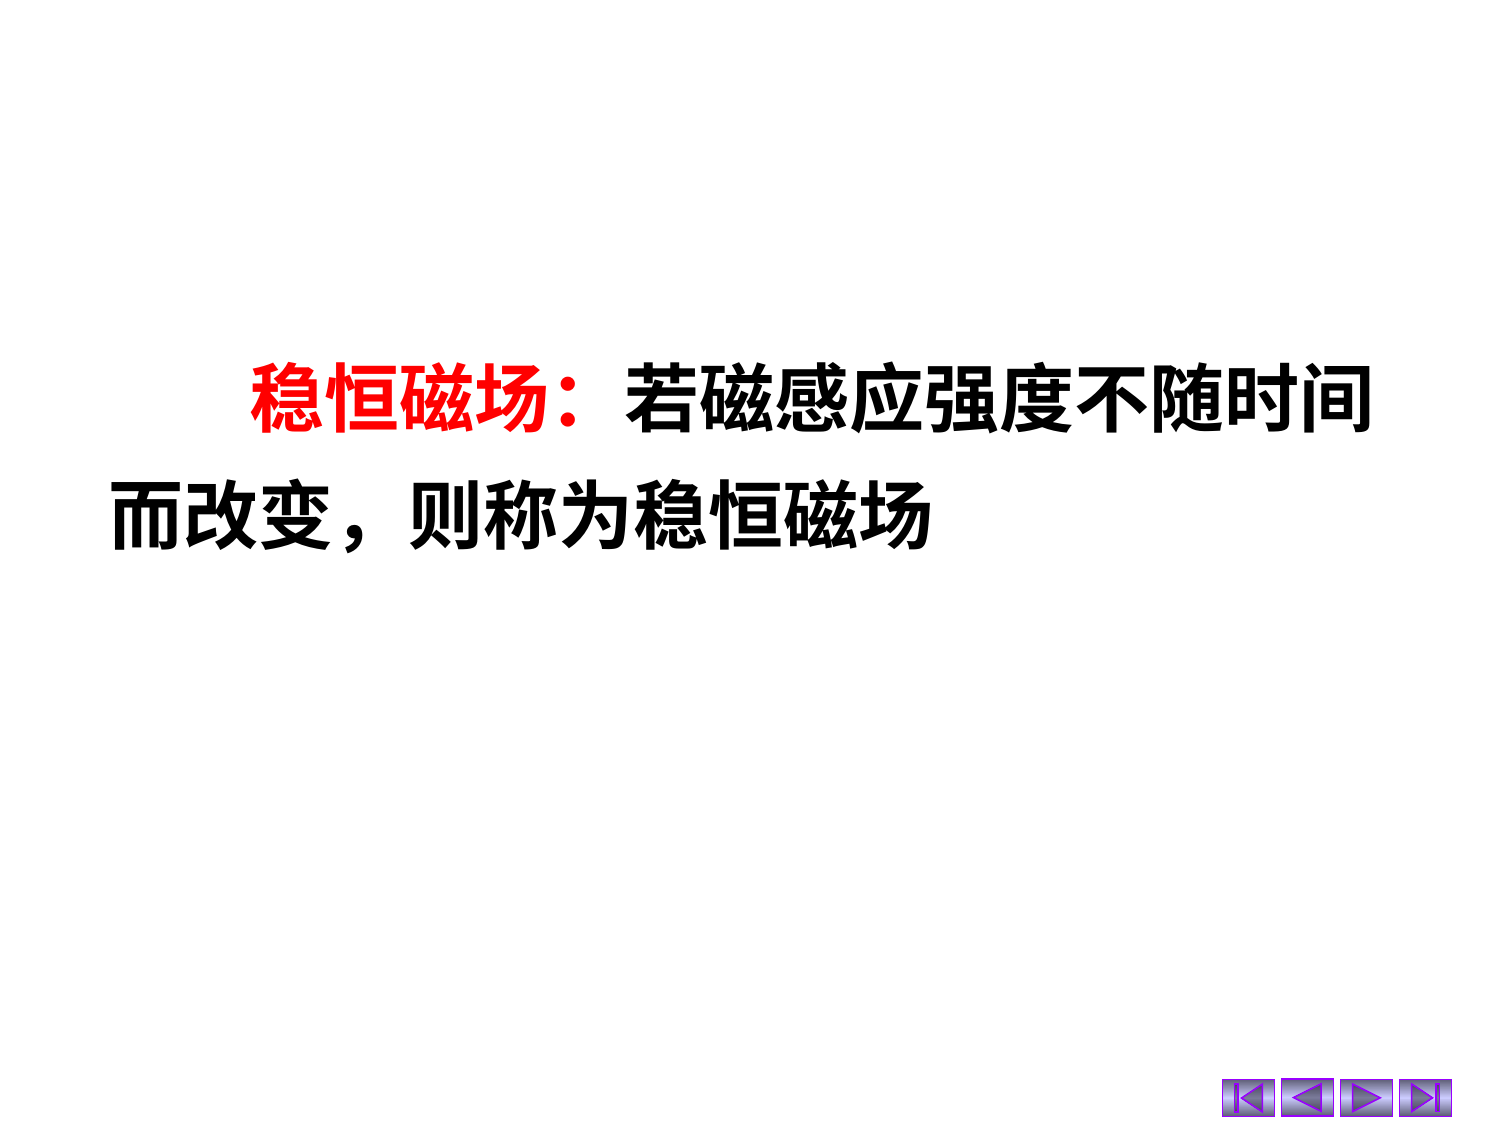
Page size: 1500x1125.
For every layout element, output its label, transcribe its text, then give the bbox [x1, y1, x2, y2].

text_box 稳恒磁场：若磁感应强度不随时间而改变，则称为稳恒磁场 [93, 156, 1407, 567]
slide_number [1149, 1046, 1500, 1125]
